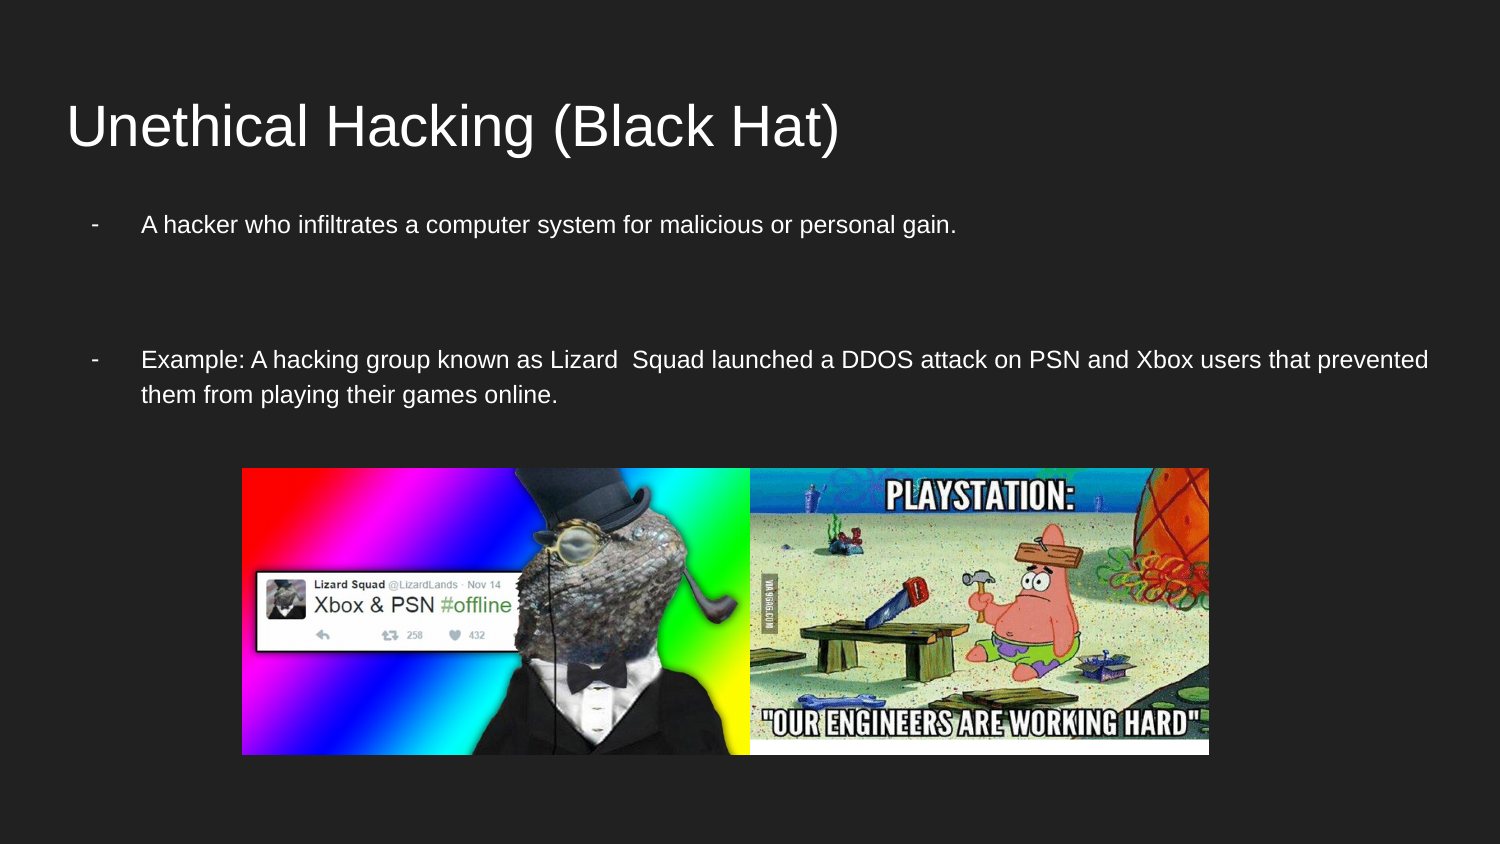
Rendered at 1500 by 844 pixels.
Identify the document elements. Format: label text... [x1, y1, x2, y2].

picture [242, 468, 1209, 755]
title Unethical Hacking (Black Hat) [51, 72, 1449, 167]
picture [874, 468, 885, 472]
picture [852, 468, 865, 473]
list A hacker who infiltrates a computer system for malicious or personal gain. Example: A hacking group known as Lizard Squad launched a DDOS attack on PSN and Xbox users that prevented them from playing their games online. [51, 189, 1449, 750]
